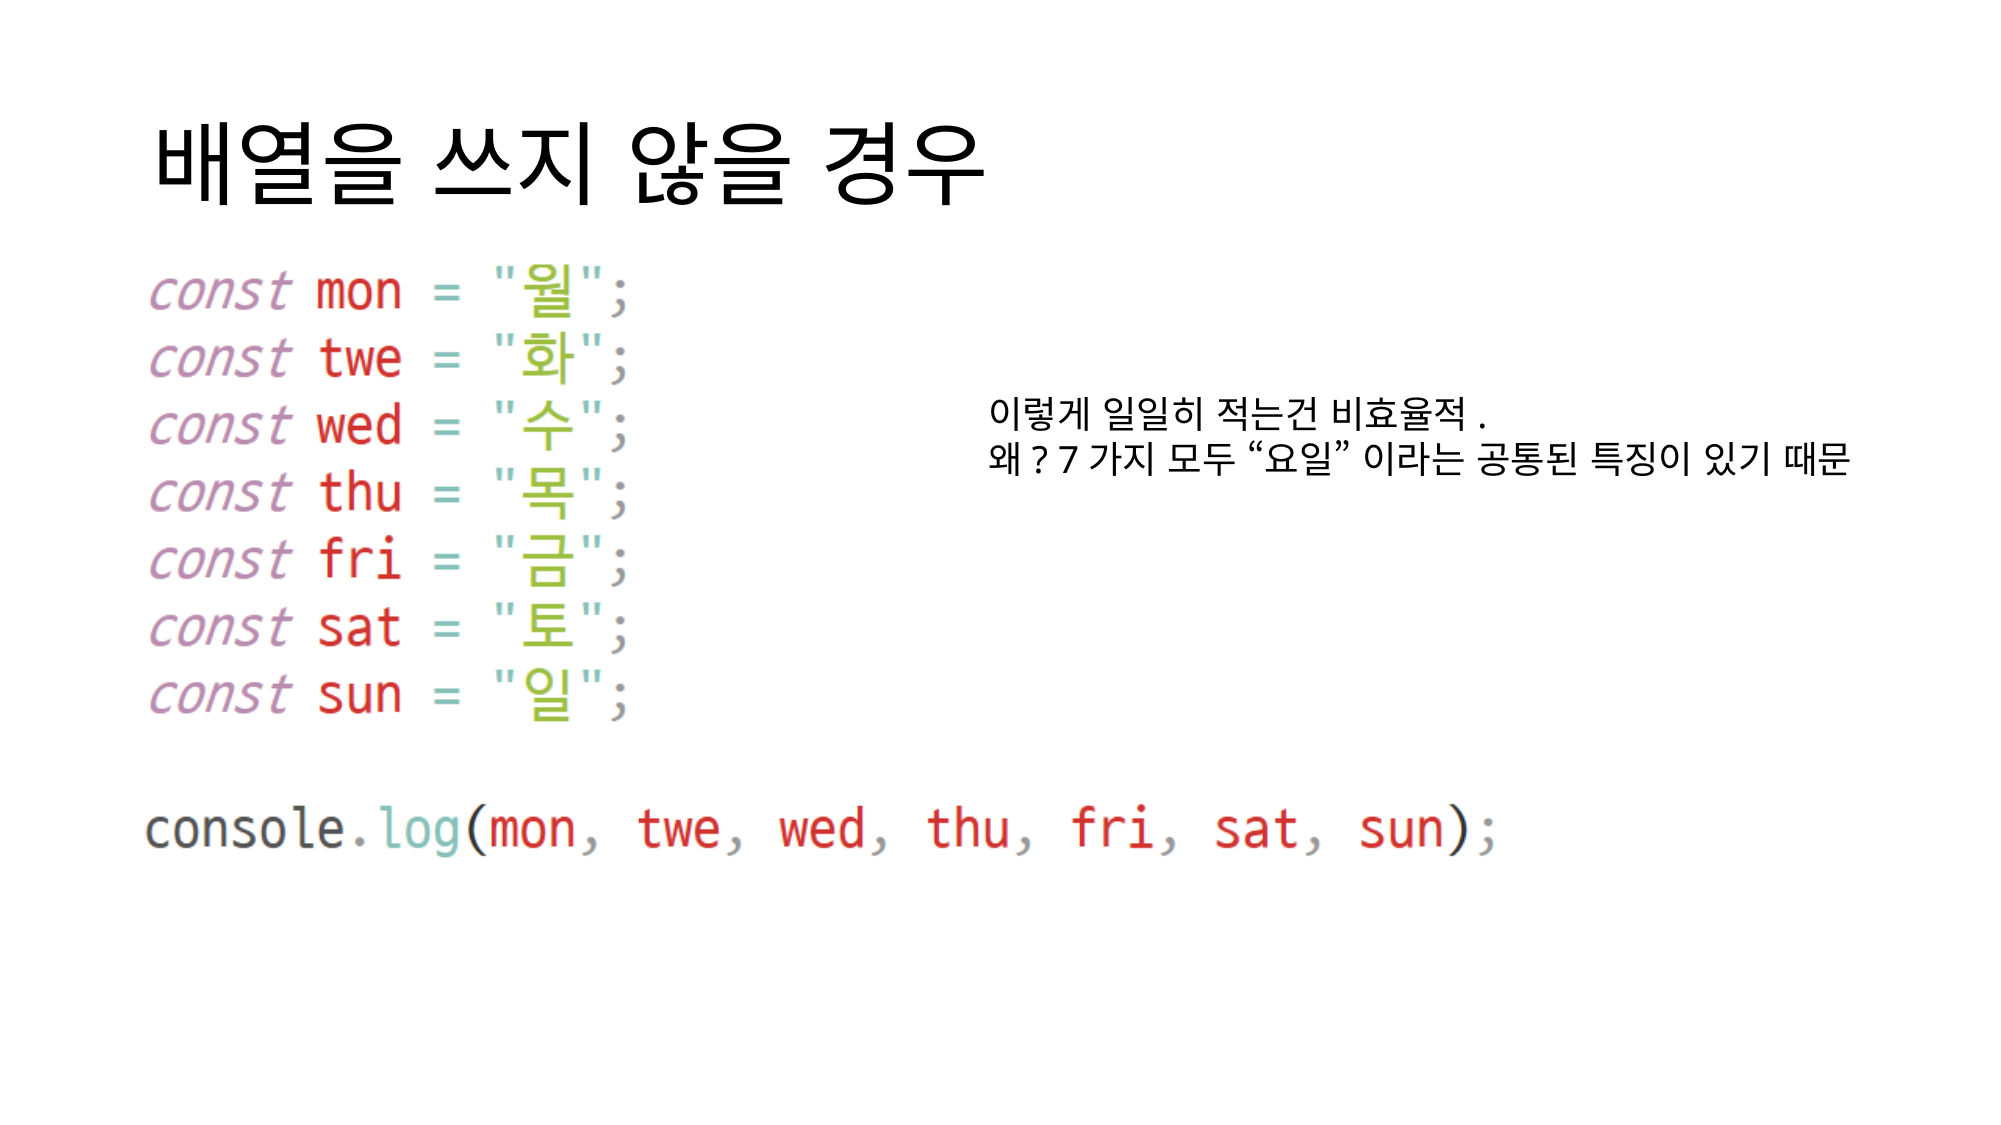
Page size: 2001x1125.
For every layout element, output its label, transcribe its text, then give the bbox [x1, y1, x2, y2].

picture [137, 246, 1507, 879]
text_box 이렇게 일일히 적는건 비효율적. 왜? 7가지 모두 “요일” 이라는 공통된 특징이 있기 때문 [1507, 384, 1868, 489]
title 배열을 쓰지 않을 경우 [137, 59, 1863, 278]
